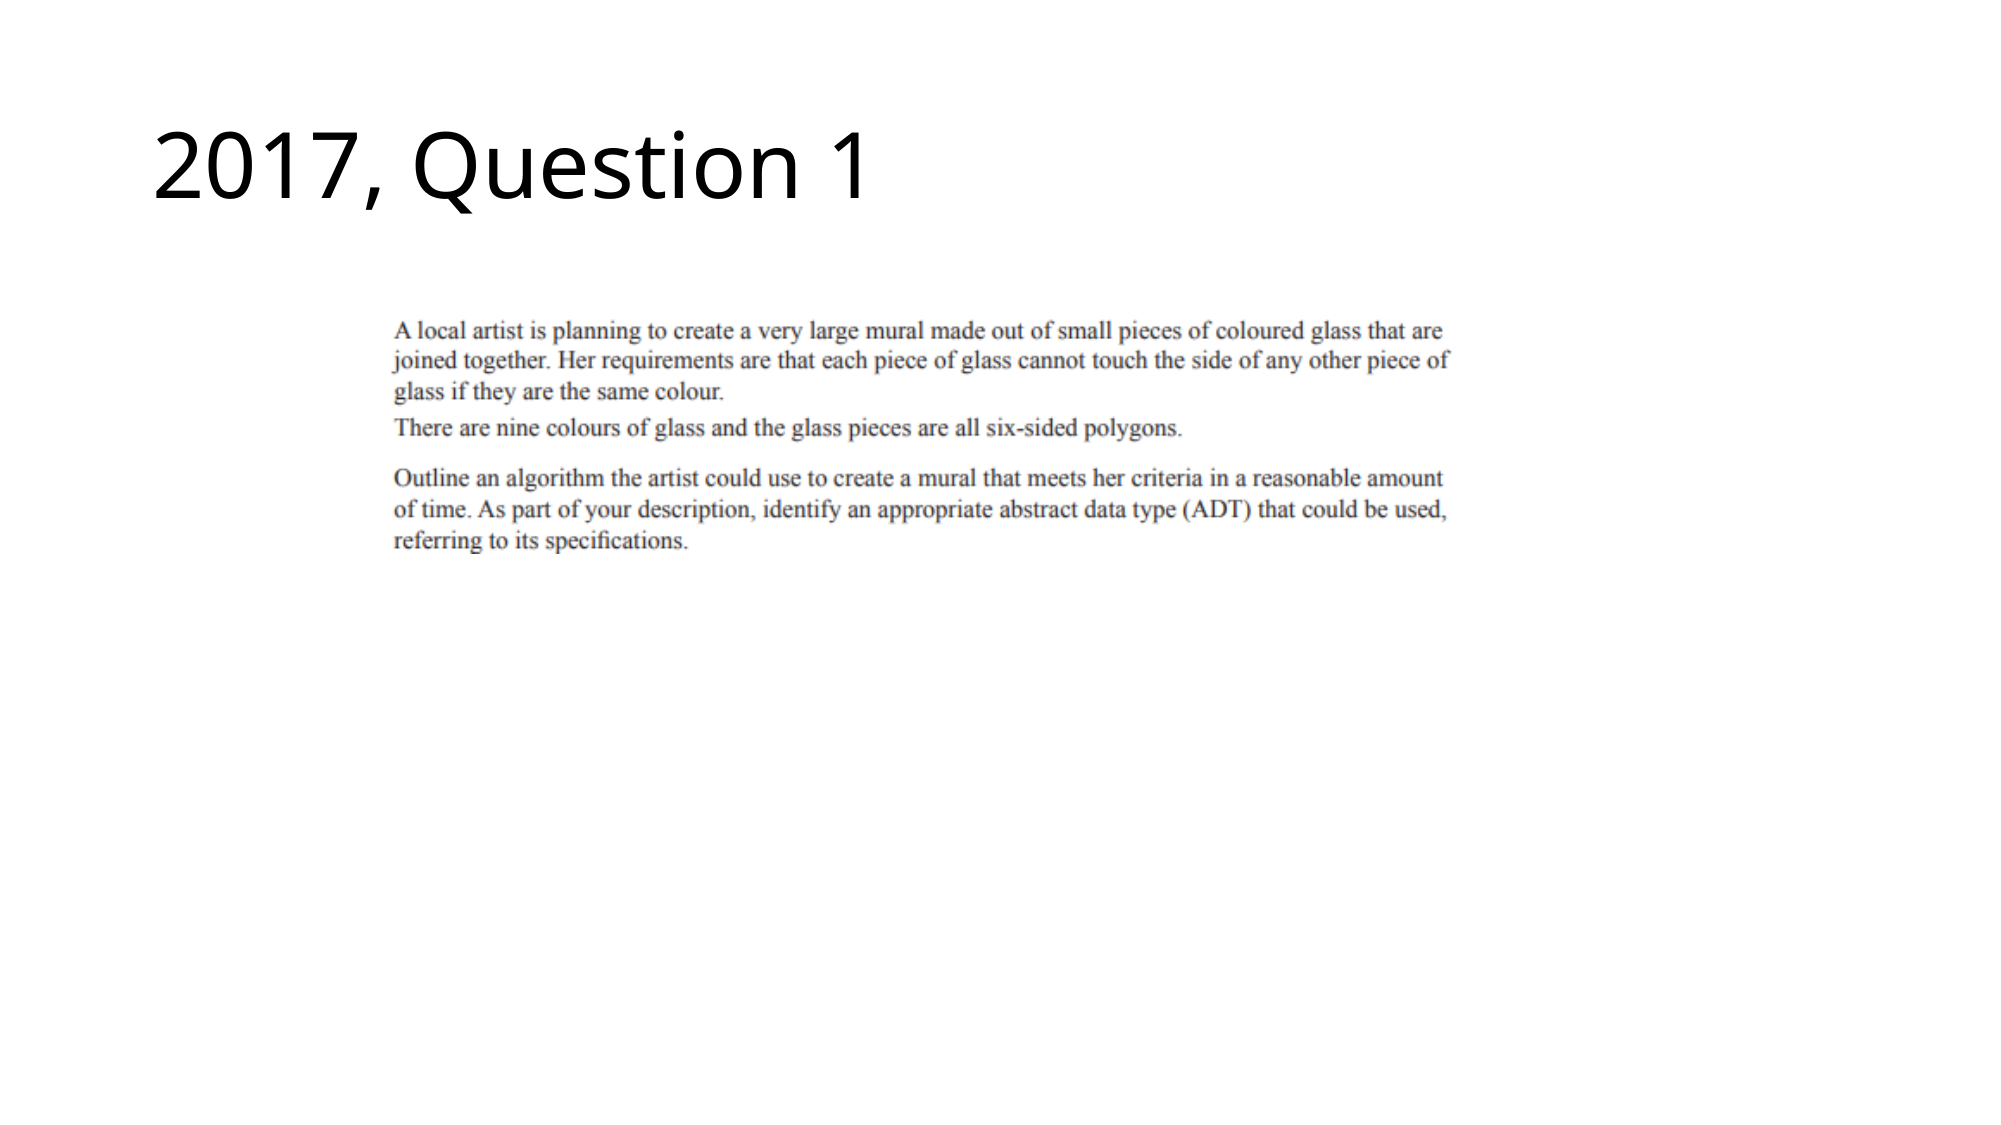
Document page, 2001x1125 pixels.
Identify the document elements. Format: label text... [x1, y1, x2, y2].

picture [385, 313, 1530, 554]
title 2017, Question 1 [137, 59, 1863, 278]
